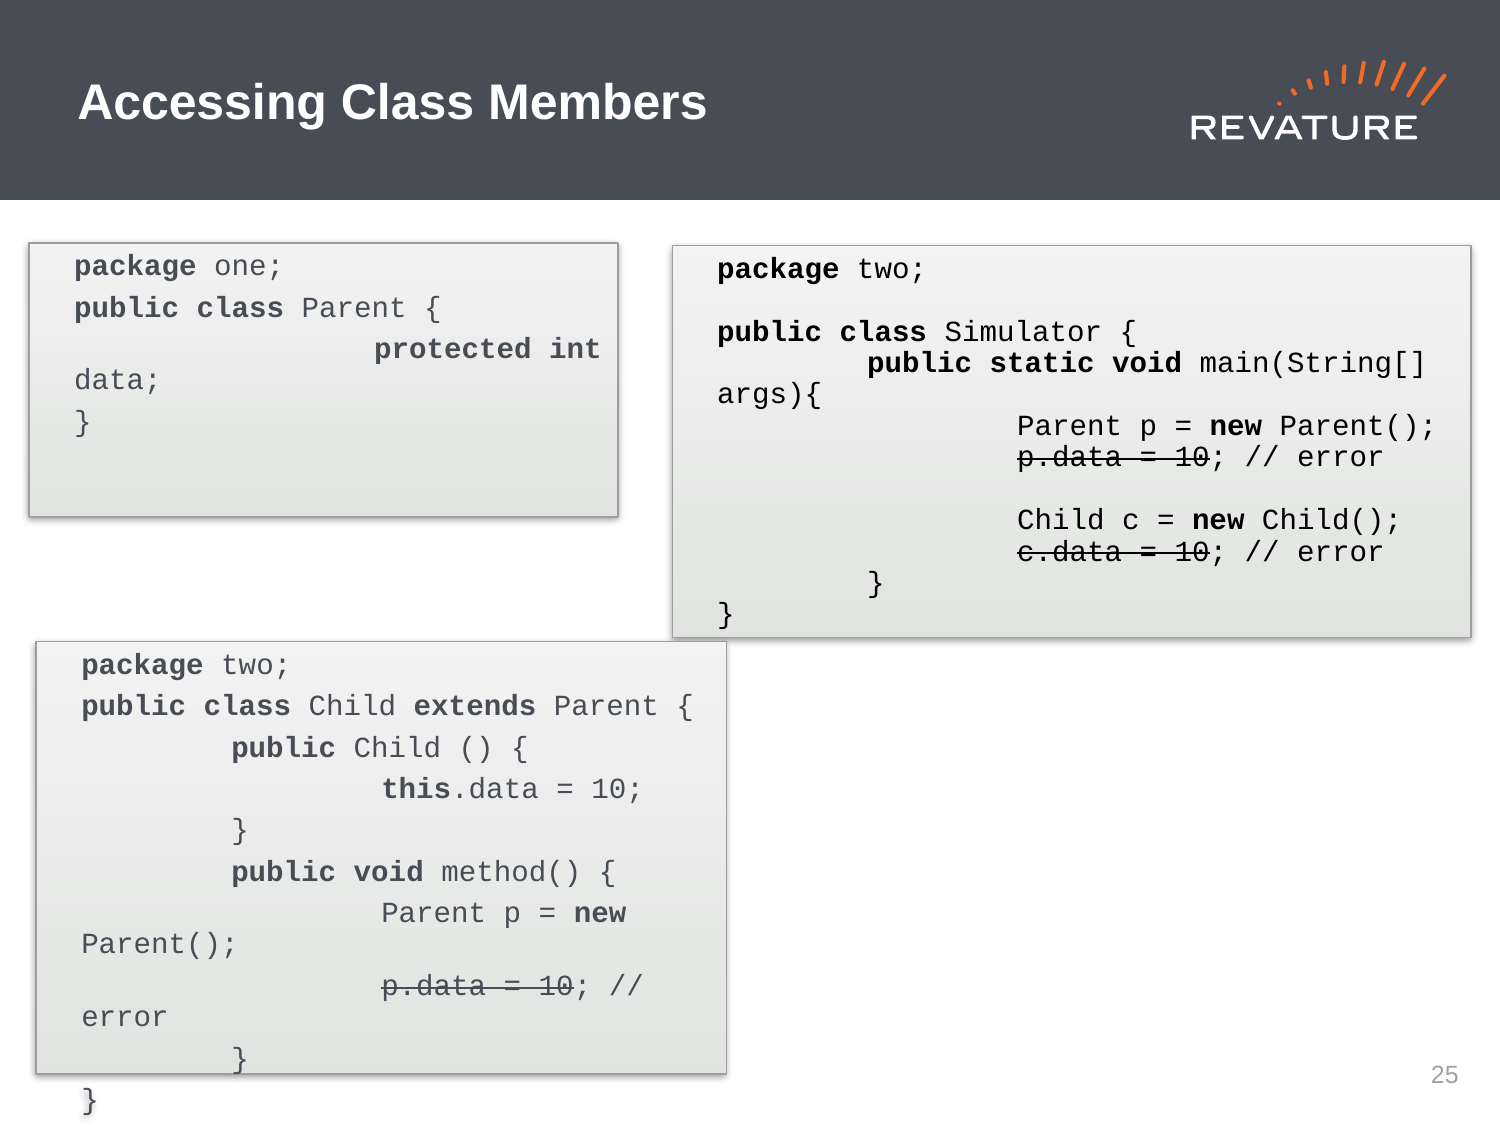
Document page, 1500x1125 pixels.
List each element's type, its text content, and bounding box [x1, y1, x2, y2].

text_box package two; public class Simulator { public static void main(String[] args){ Parent p = new Parent(); p.data = 10; // error Child c = new Child(); c.data = 10; // error } } [672, 245, 1472, 638]
text_box package one; public class Parent { protected int data; } [28, 242, 619, 518]
slide_number 24 [1332, 1043, 1474, 1104]
title Accessing Class Members [62, 0, 1084, 200]
text_box package two; public class Child extends Parent { public Child () { this.data = 10; } public void method() { Parent p = new Parent(); p.data = 10; // error } } [35, 641, 727, 1075]
